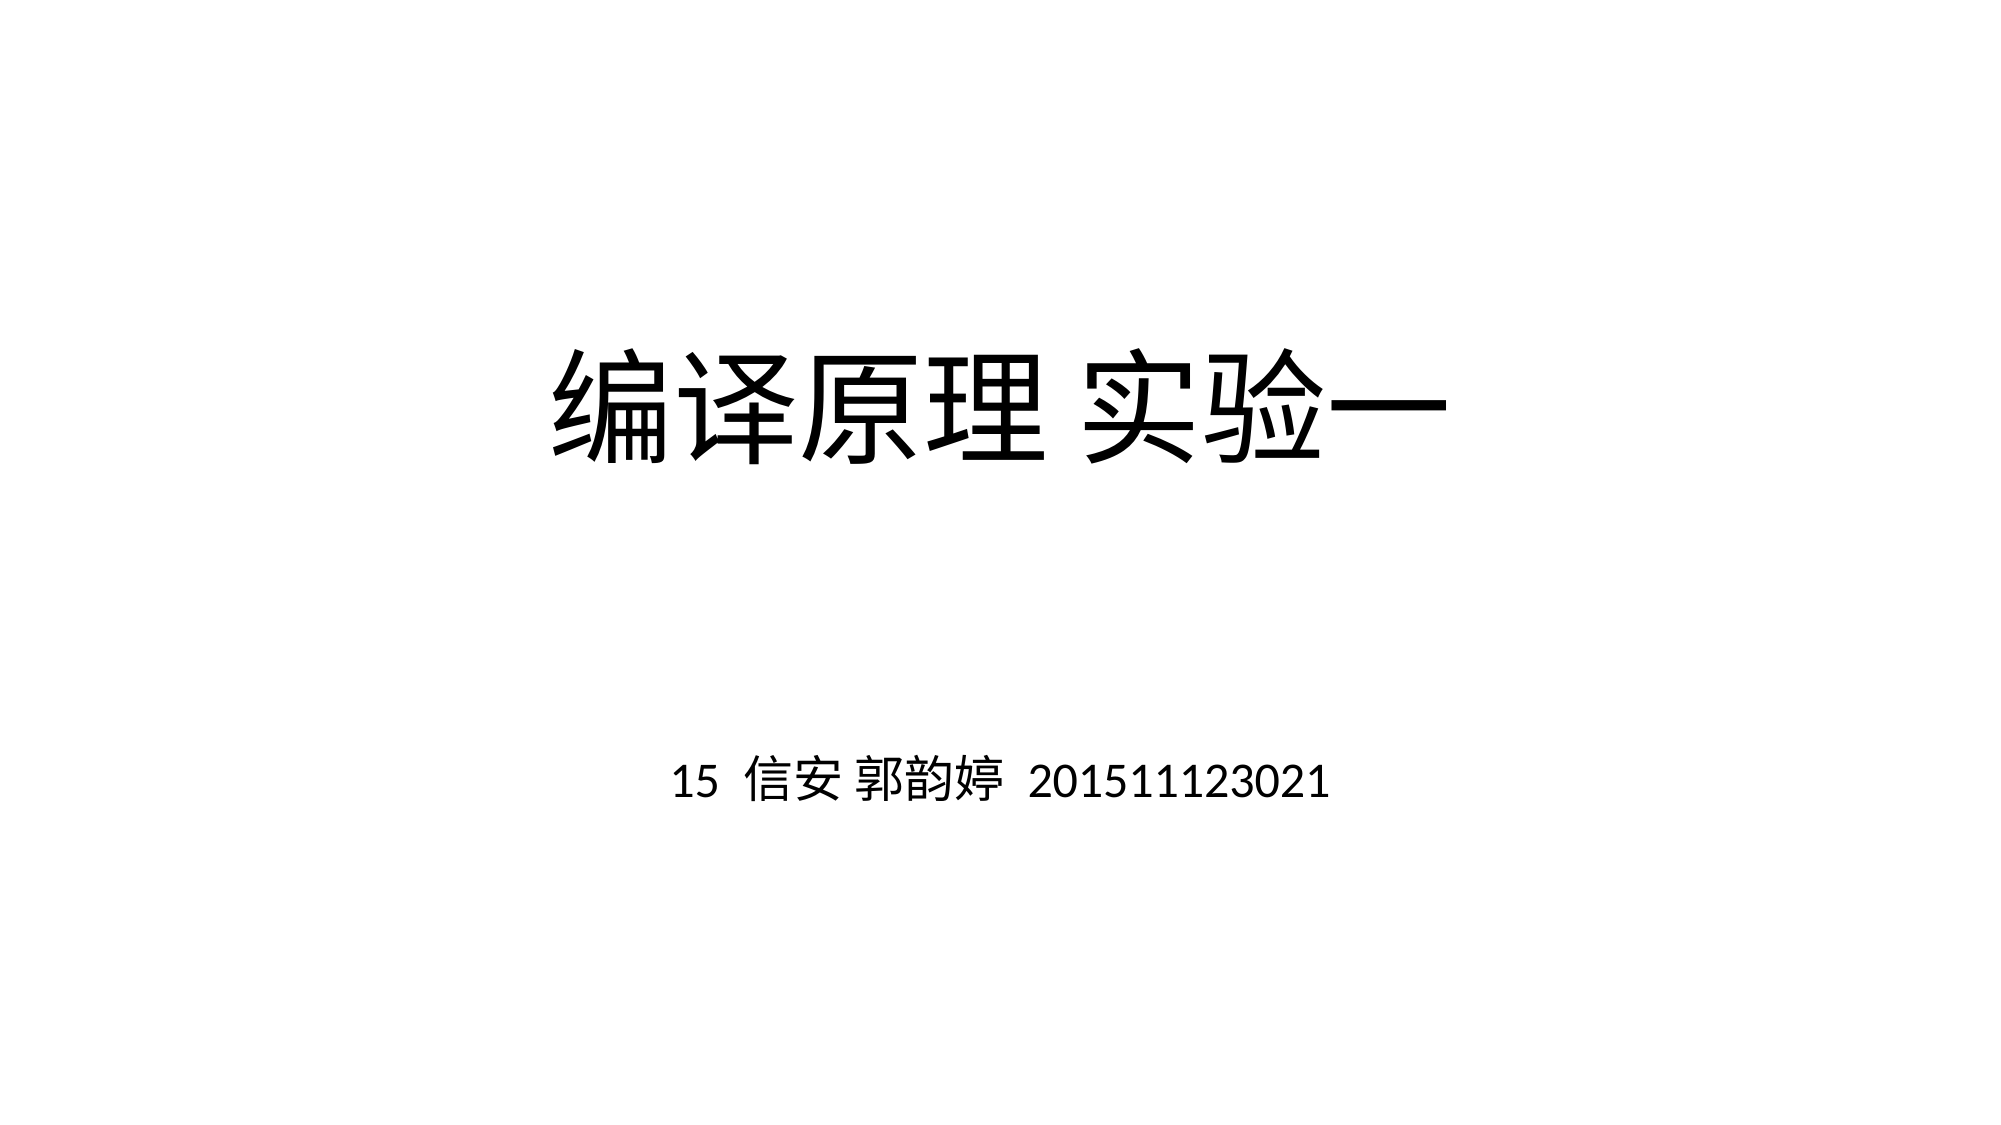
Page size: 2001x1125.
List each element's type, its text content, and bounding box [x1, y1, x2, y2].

subtitle 15 信安 郭韵婷 201511123021 [249, 590, 1750, 863]
title 编译原理 实验一 [249, 97, 1750, 490]
